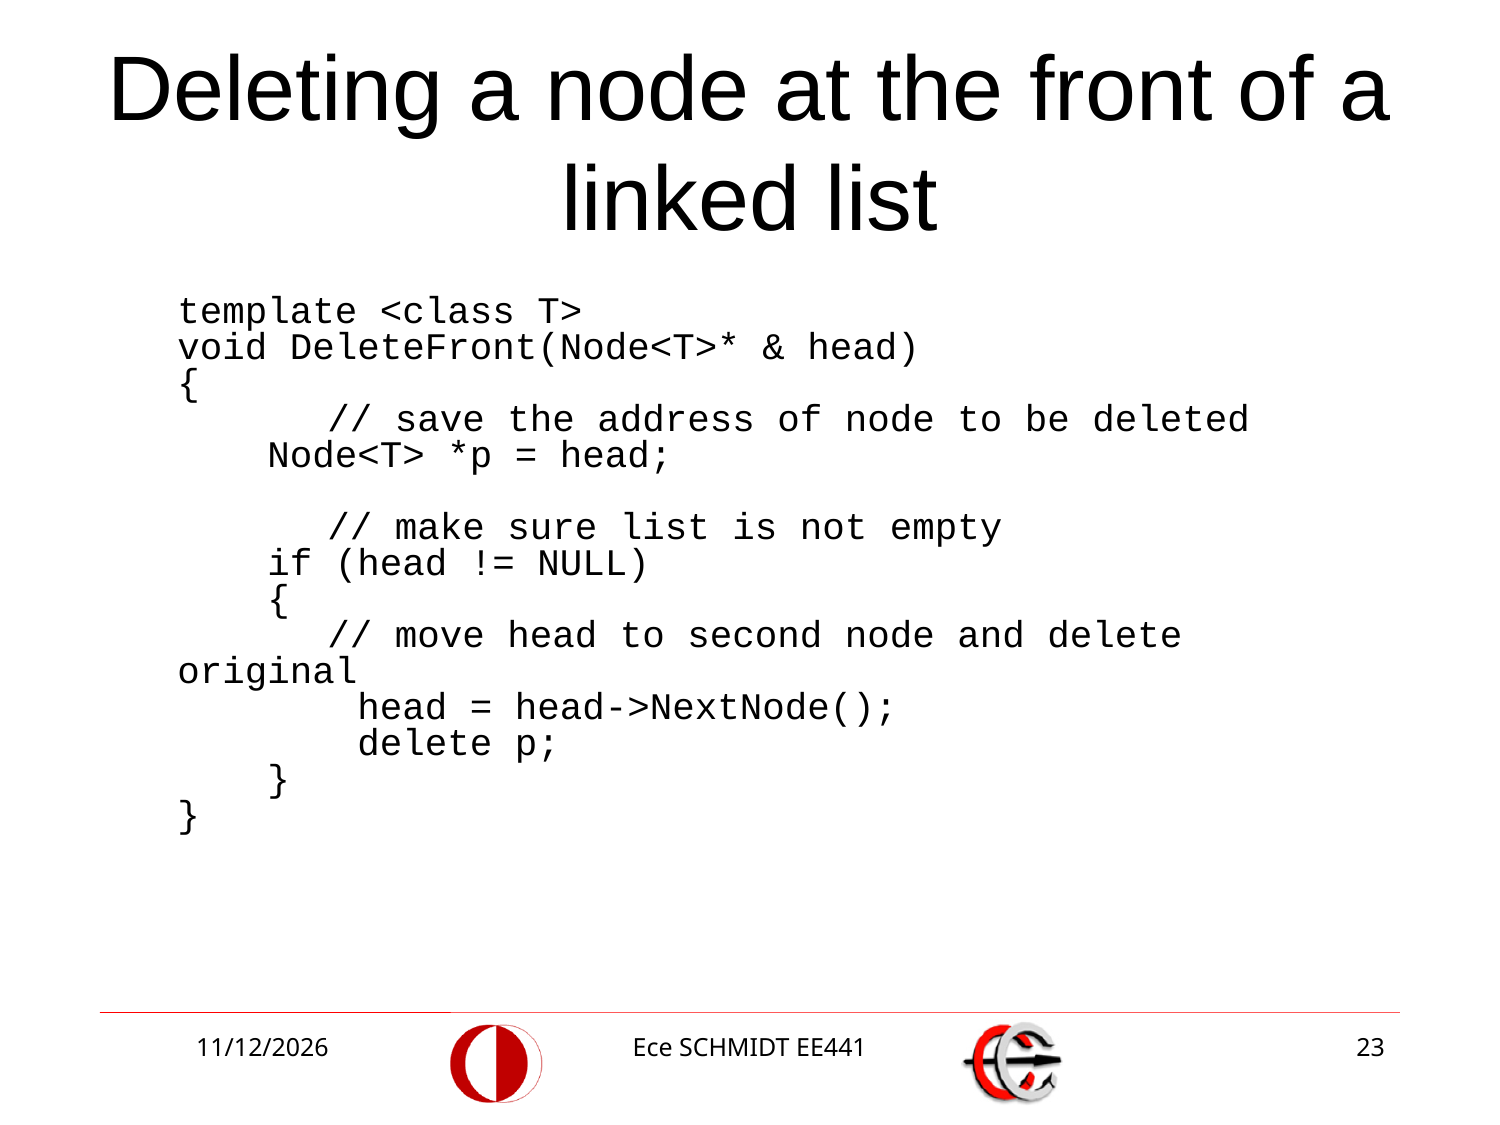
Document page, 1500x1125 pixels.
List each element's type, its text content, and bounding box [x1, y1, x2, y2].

picture [448, 1023, 543, 1103]
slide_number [99, 1024, 425, 1103]
slide_number 23 [1074, 1024, 1400, 1103]
title Deleting a node at the front of a linked list [75, 45, 1425, 233]
text_box template <class T> void DeleteFront(Node<T>* & head) { // save the address of node to be deleted Node<T> *p = head; // make sure list is not empty if (head != NULL) { // move head to second node and delete original head = head->NextNode(); delete p; } } [162, 287, 1313, 842]
footer Ece SCHMIDT EE441 [512, 1024, 988, 1103]
picture [950, 1019, 1068, 1106]
